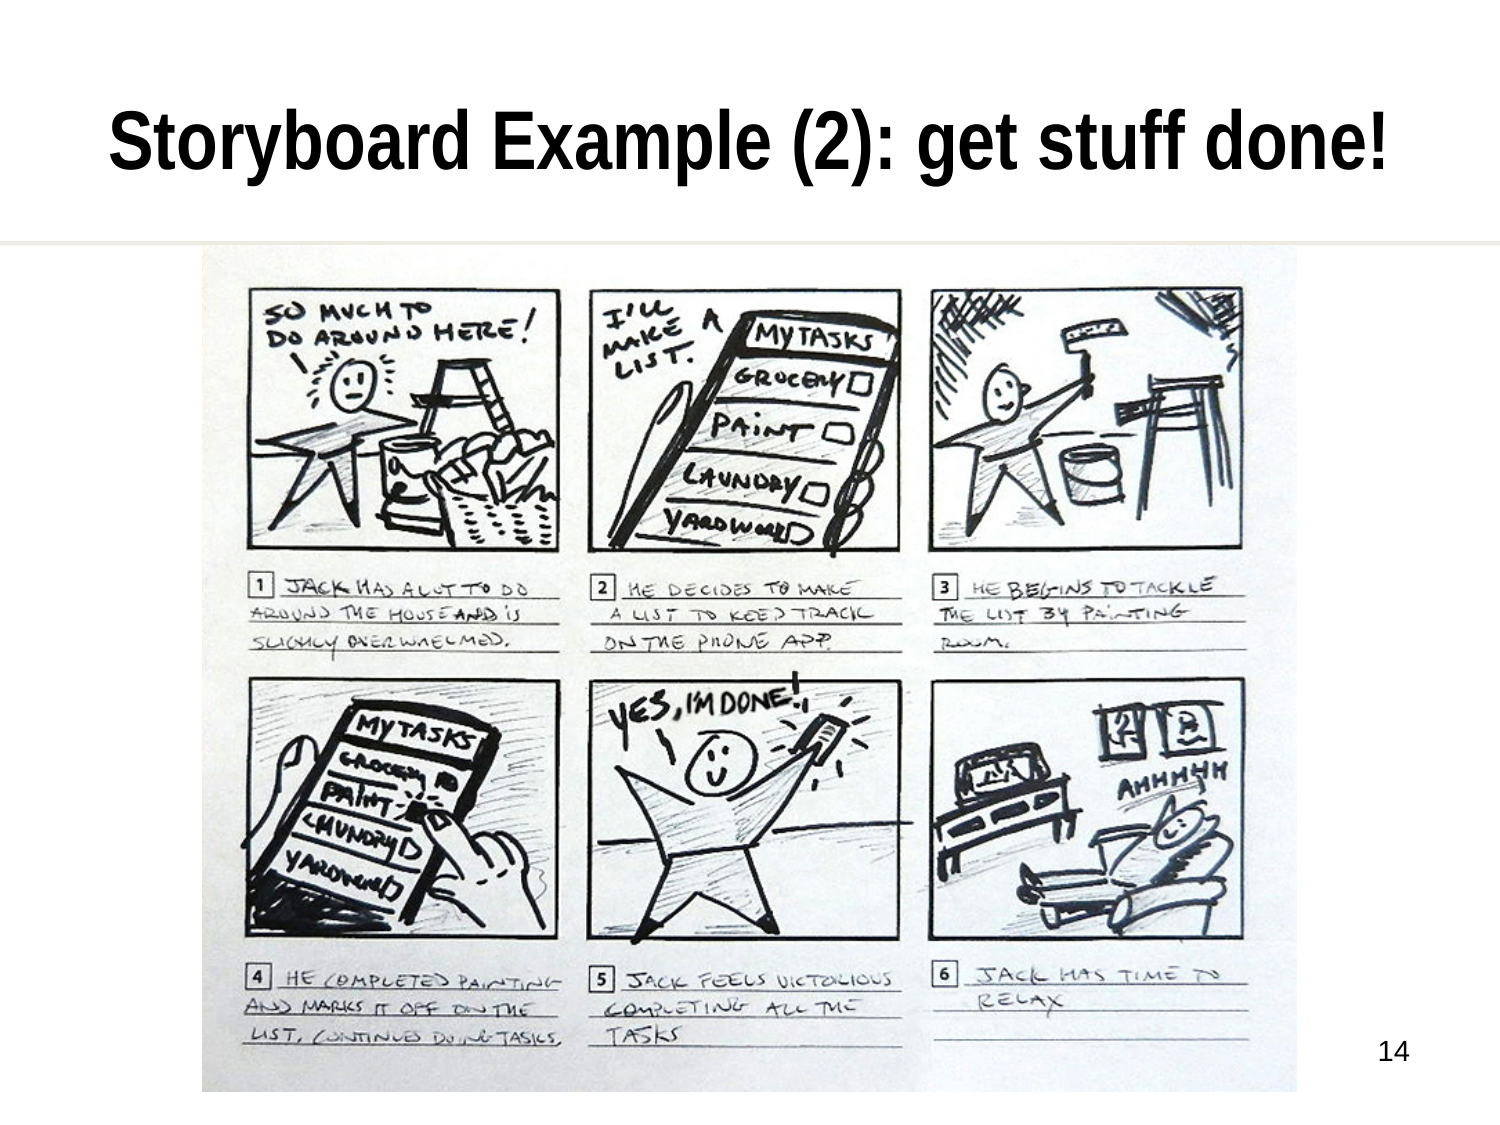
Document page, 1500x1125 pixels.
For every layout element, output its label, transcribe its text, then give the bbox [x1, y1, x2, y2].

text_box <number> [1074, 1024, 1425, 1103]
picture [202, 245, 1298, 1092]
text_box Storyboard Example (2): get stuff done! [75, 42, 1425, 231]
